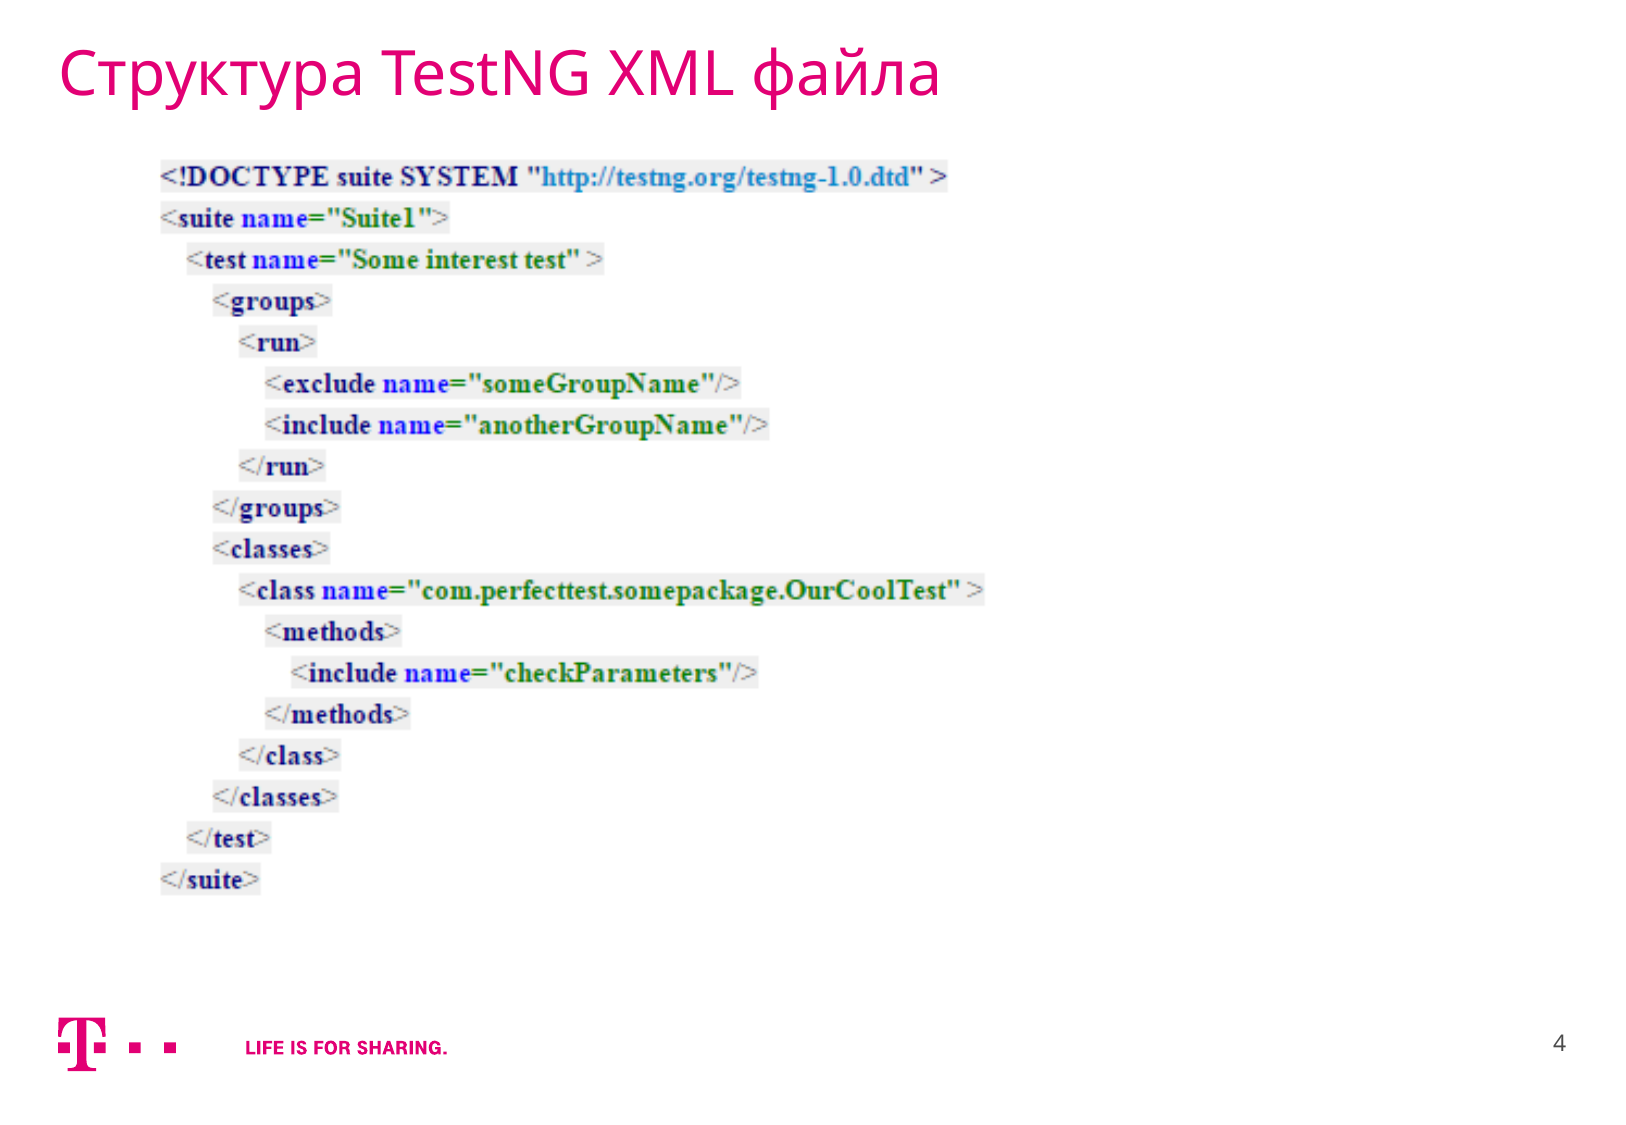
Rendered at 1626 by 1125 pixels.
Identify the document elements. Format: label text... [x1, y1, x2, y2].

title Структура TestNG XML файла [57, 41, 1568, 130]
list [150, 148, 1452, 906]
slide_number 4 [1514, 1017, 1567, 1072]
